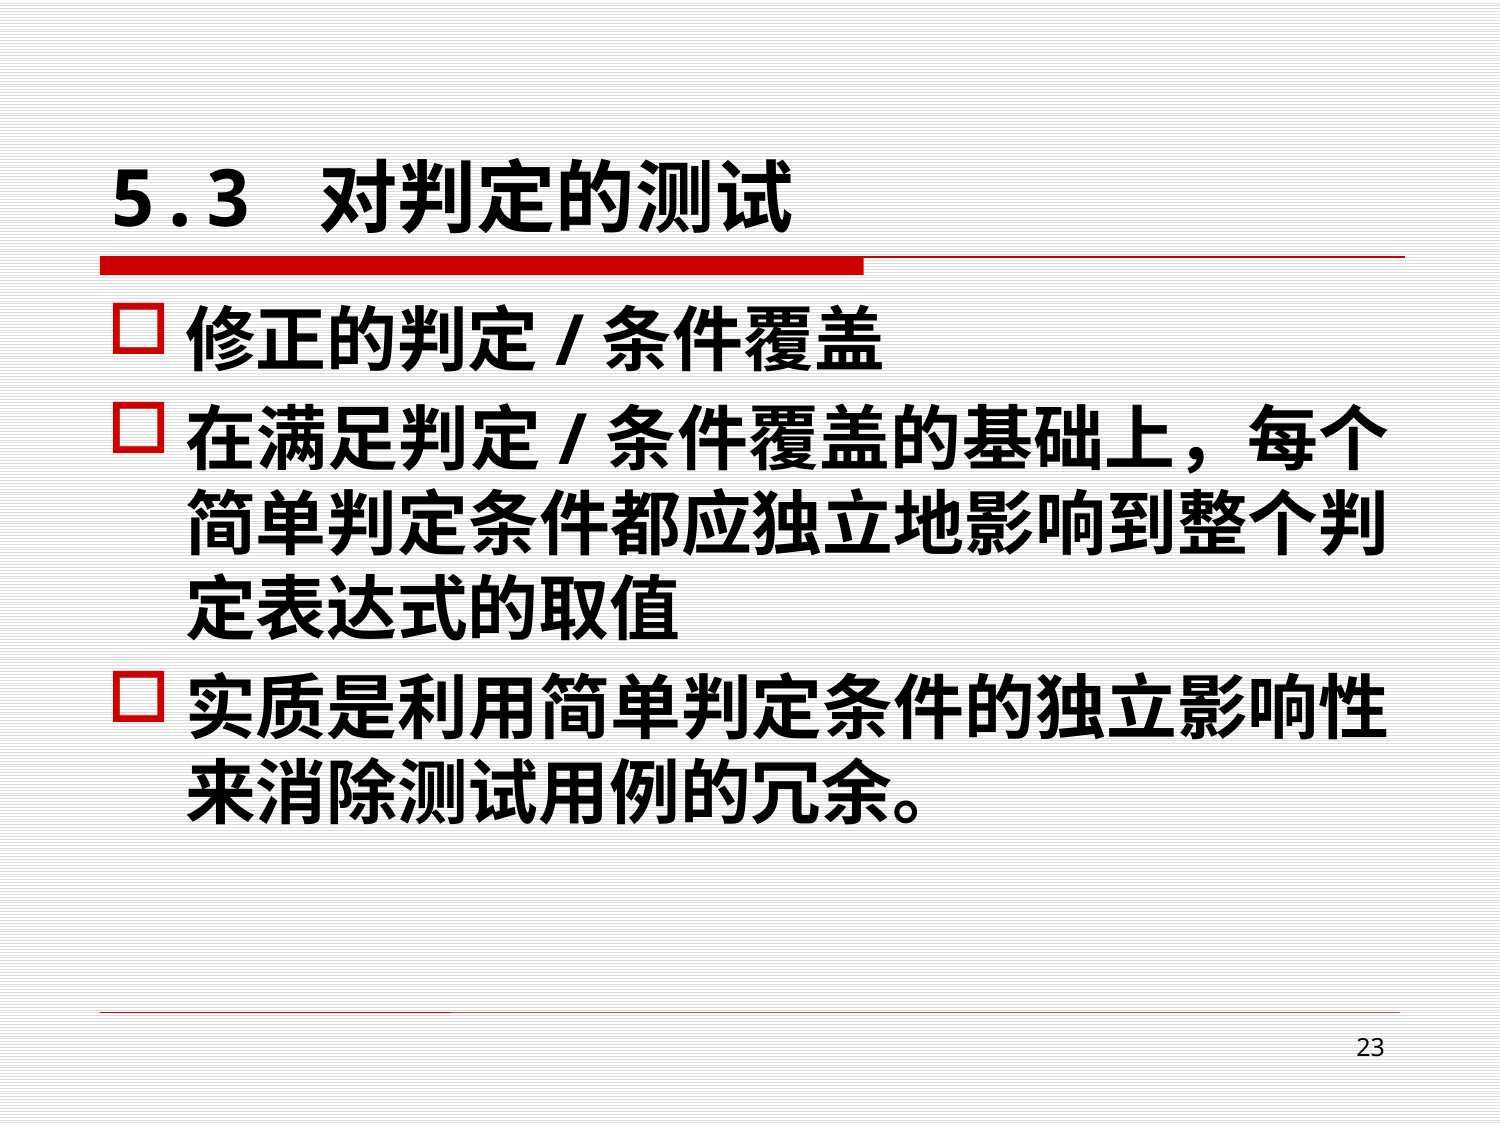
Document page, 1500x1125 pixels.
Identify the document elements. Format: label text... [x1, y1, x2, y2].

slide_number 23 [1074, 1024, 1401, 1103]
list 修正的判定/条件覆盖 在满足判定/条件覆盖的基础上，每个简单判定条件都应独立地影响到整个判定表达式的取值 实质是利用简单判定条件的独立影响性来消除测试用例的冗余。 [92, 287, 1406, 988]
title 5.3 对判定的测试 [94, 50, 1407, 250]
